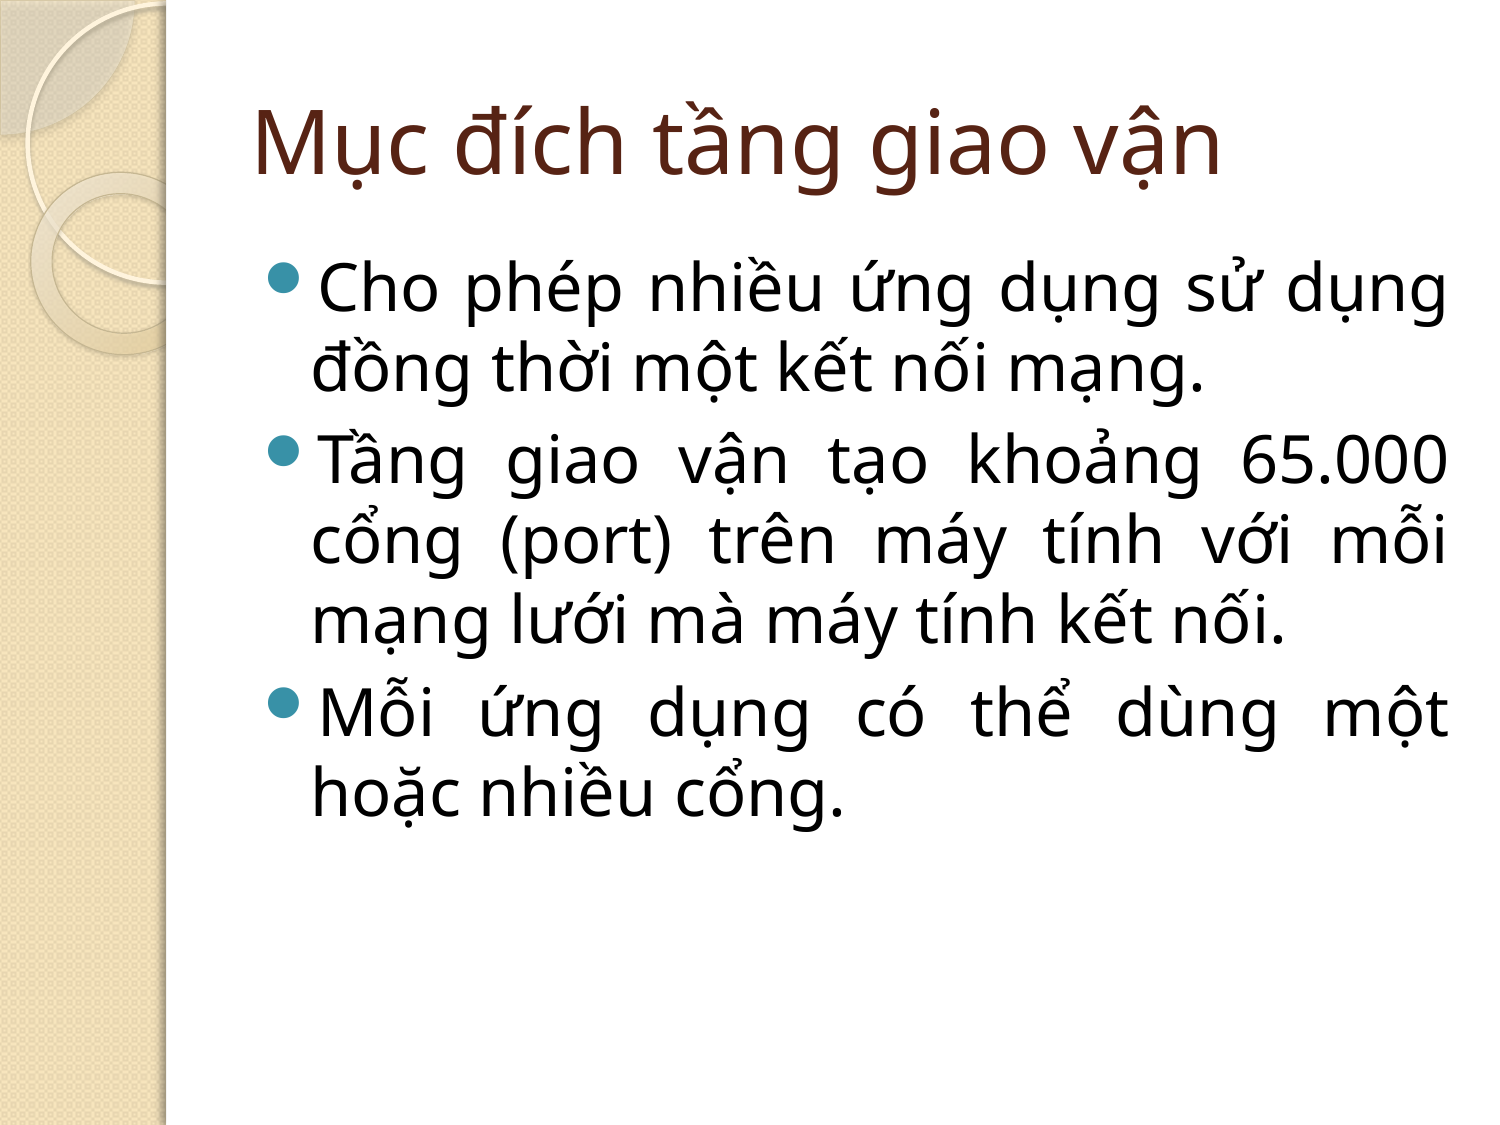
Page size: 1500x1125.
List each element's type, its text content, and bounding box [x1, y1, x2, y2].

list Cho phép nhiều ứng dụng sử dụng đồng thời một kết nối mạng. Tầng giao vận tạo khoảng 65.000 cổng (port) trên máy tính với mỗi mạng lưới mà máy tính kết nối. Mỗi ứng dụng có thể dùng một hoặc nhiều cổng. [235, 237, 1466, 1025]
title Mục đích tầng giao vận [235, 45, 1466, 233]
